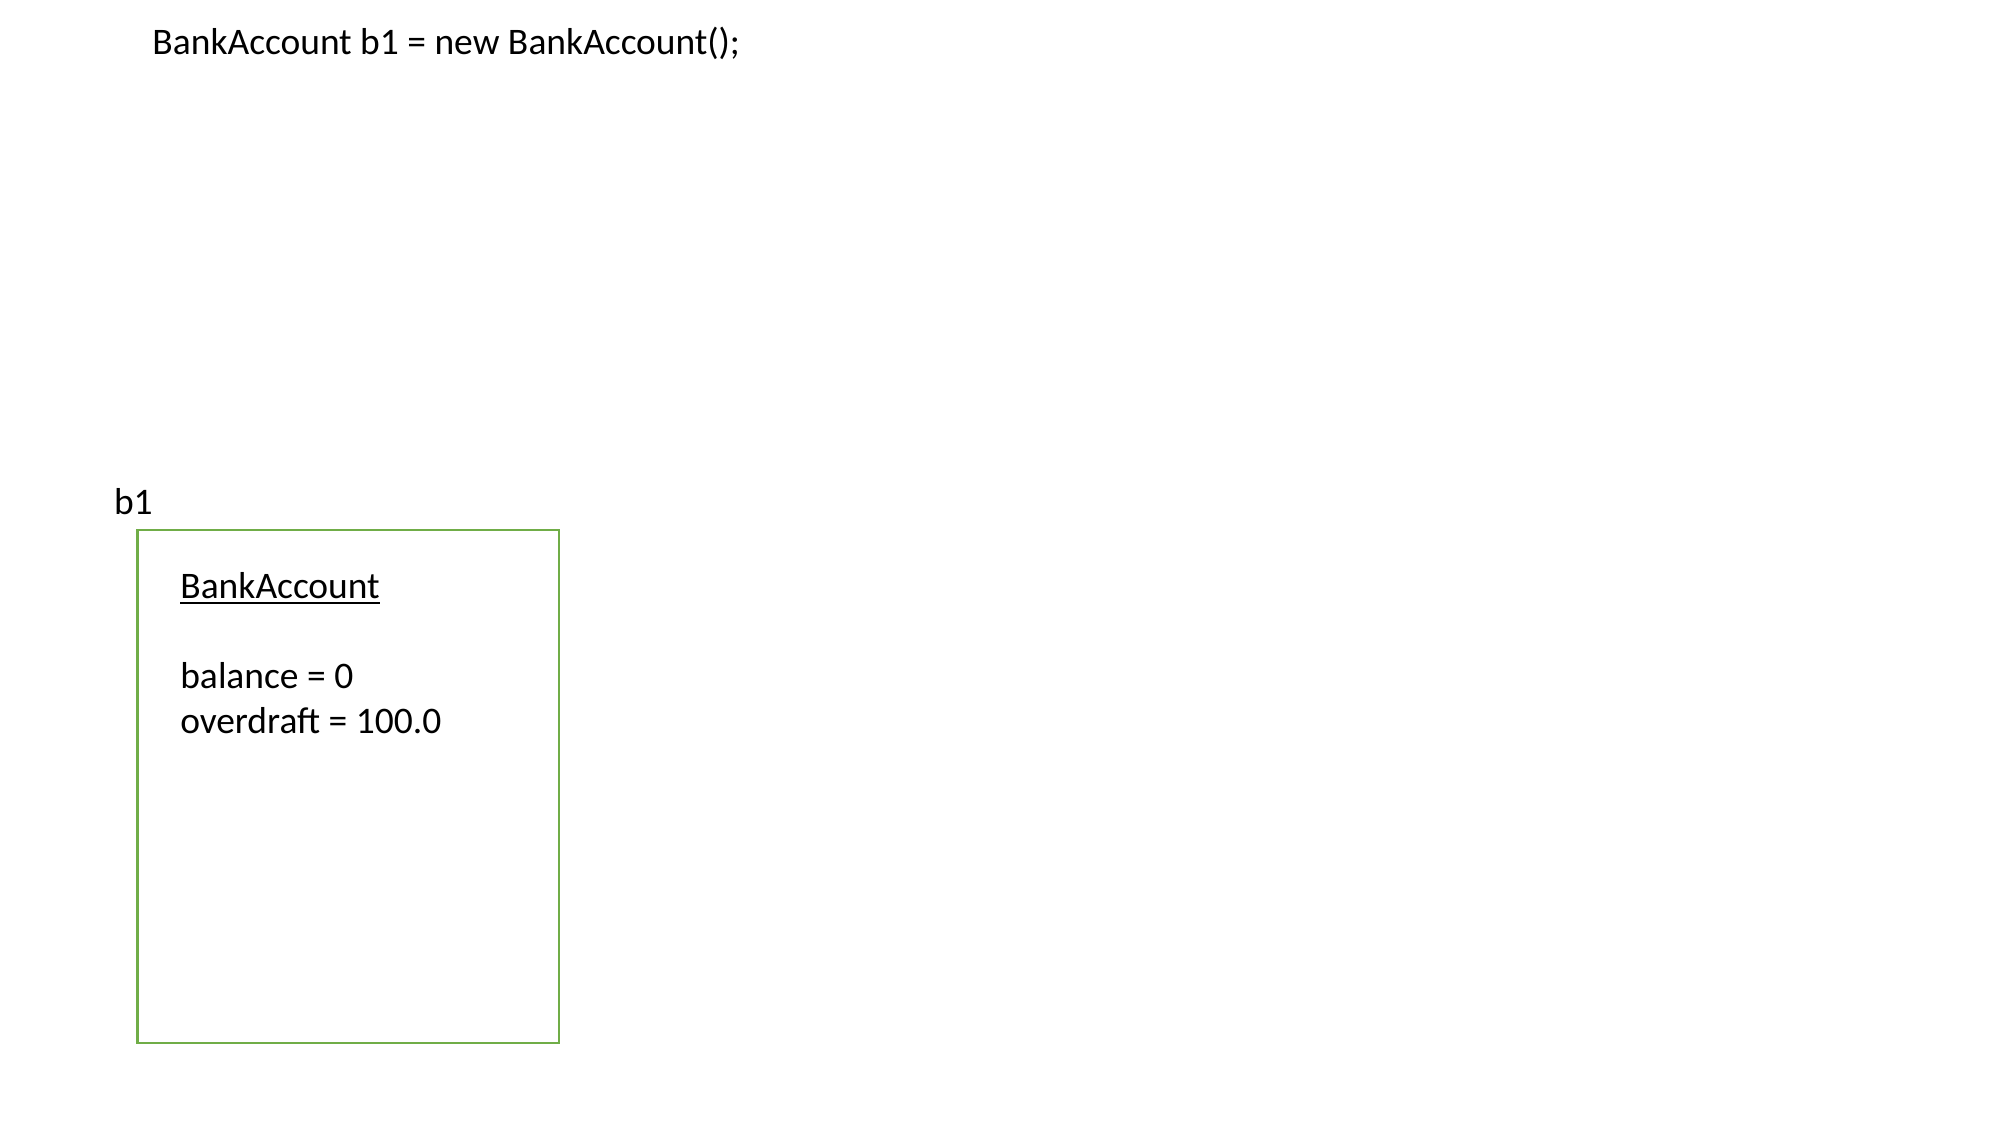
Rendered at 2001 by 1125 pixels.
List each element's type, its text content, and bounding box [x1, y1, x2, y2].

list BankAccount b1 = new BankAccount(); [137, 15, 1270, 282]
text_box BankAccount balance = 0 overdraft = 100.0 [165, 554, 531, 974]
text_box b1 [99, 469, 232, 530]
text_box [136, 529, 560, 1044]
